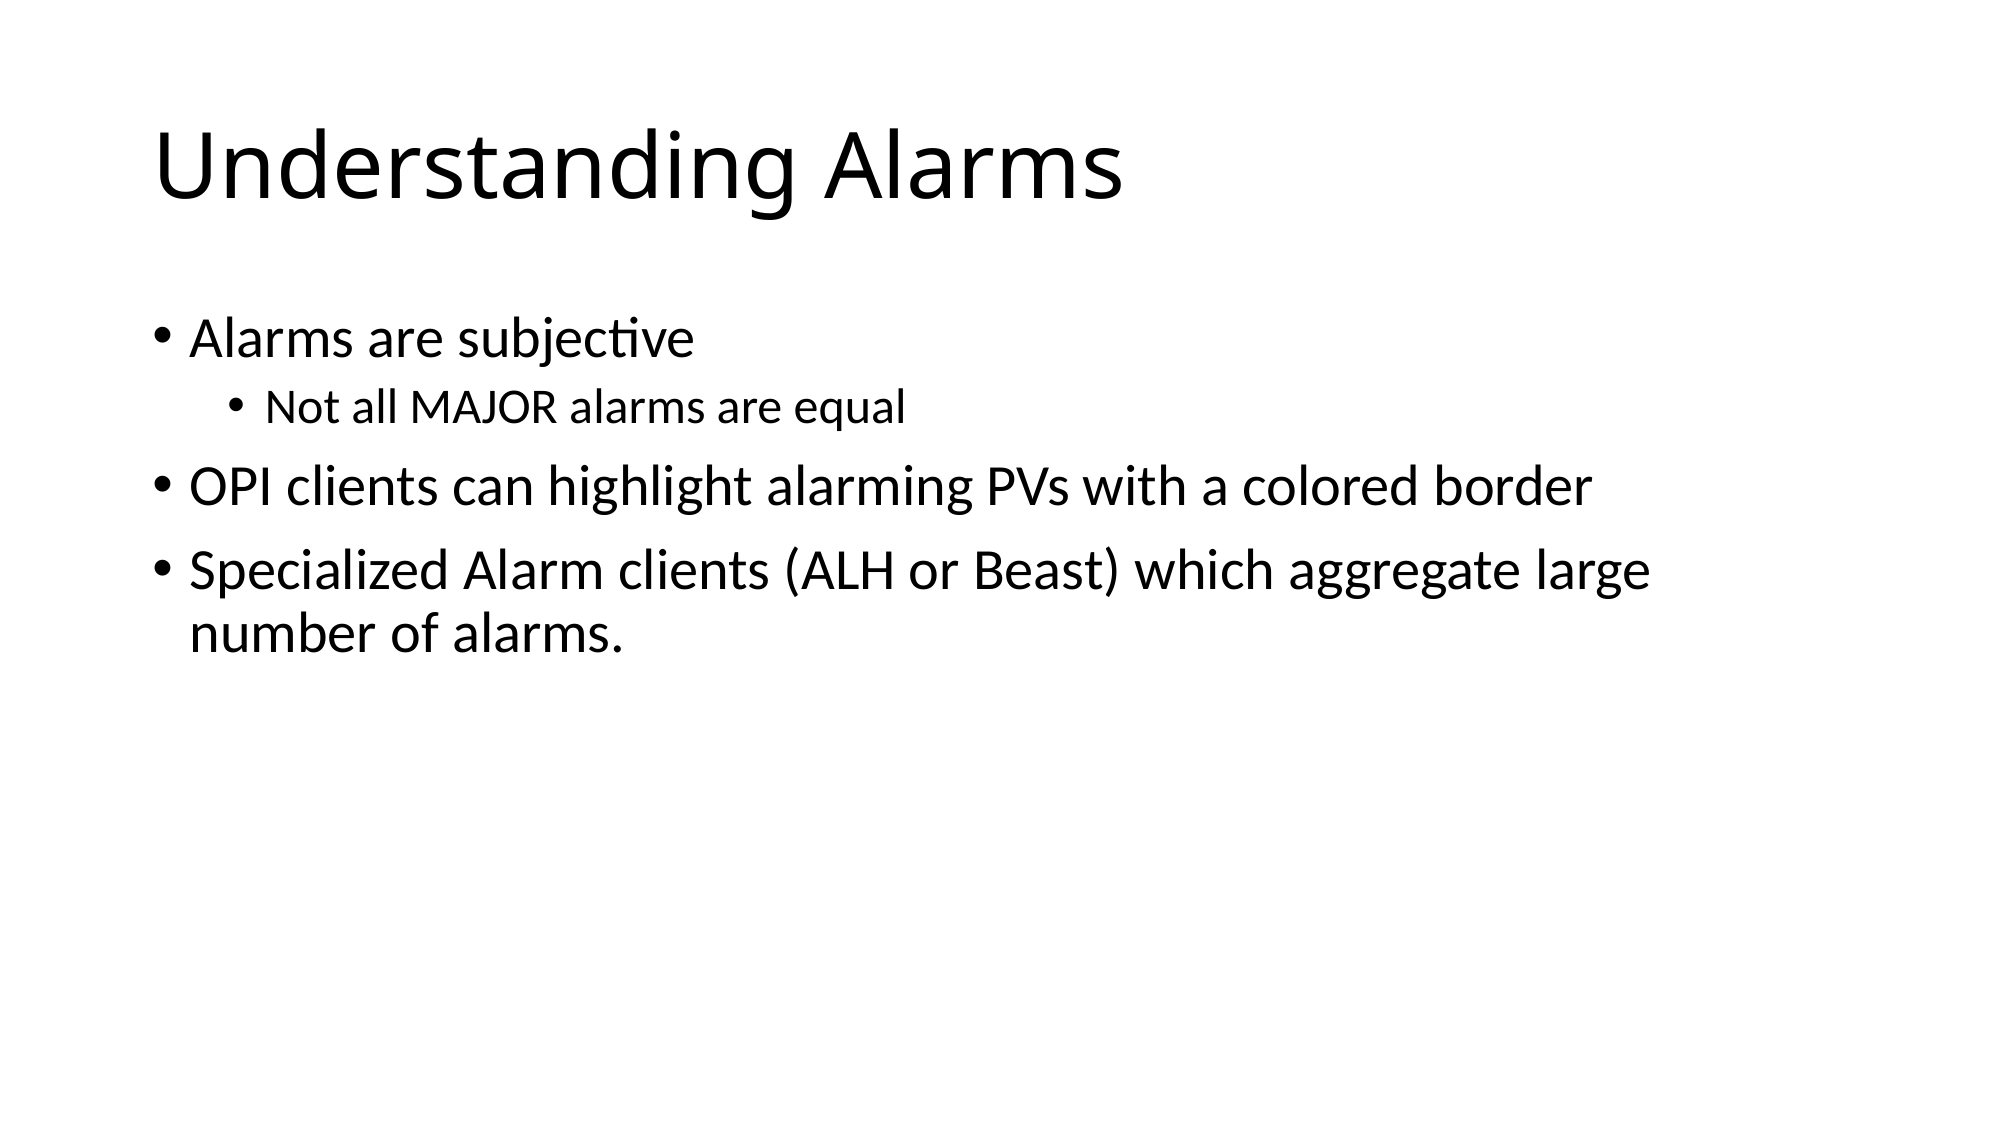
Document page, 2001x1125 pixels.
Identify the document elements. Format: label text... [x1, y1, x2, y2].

list Alarms are subjective Not all MAJOR alarms are equal OPI clients can highlight alarming PVs with a colored border Specialized Alarm clients (ALH or Beast) which aggregate large number of alarms. [137, 299, 1863, 1014]
title Understanding Alarms [137, 59, 1863, 278]
